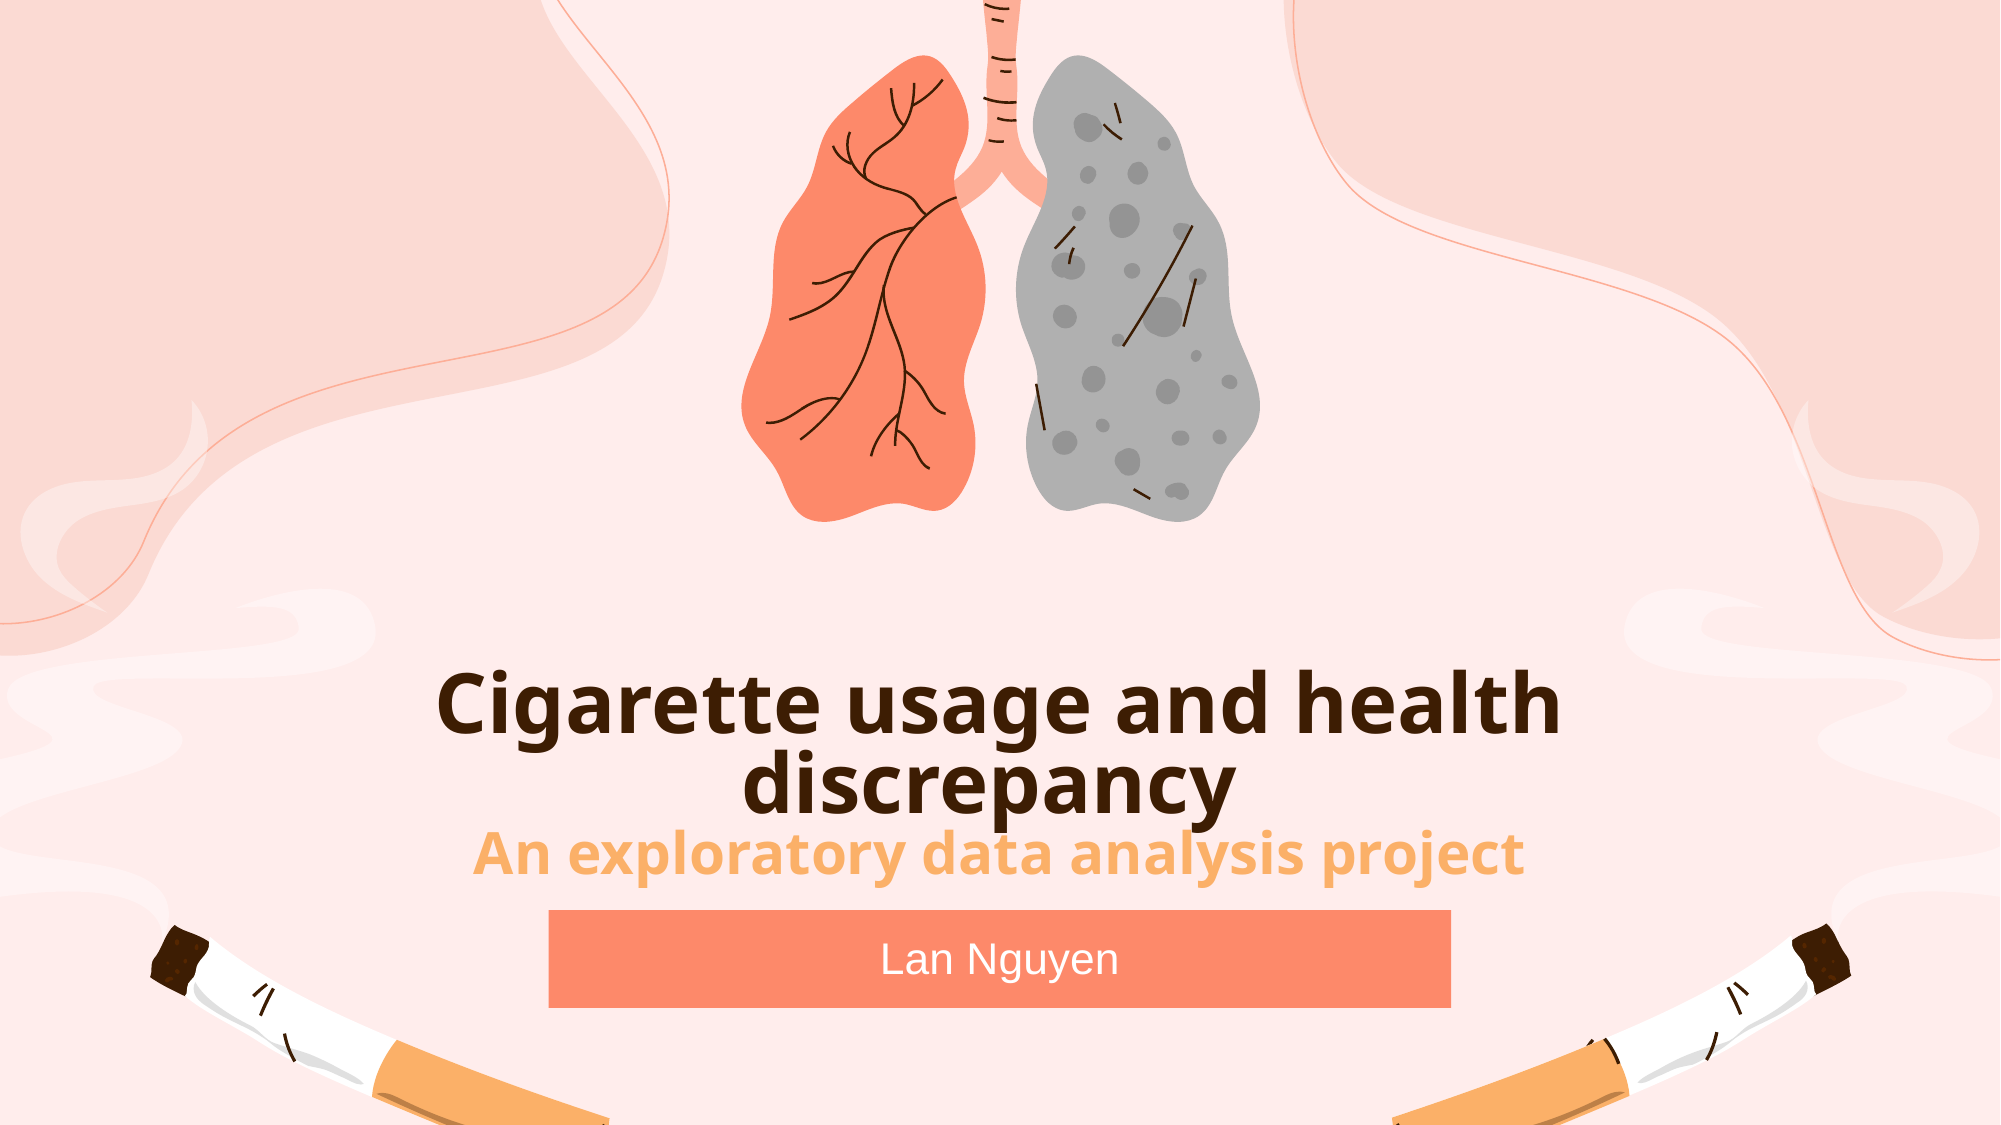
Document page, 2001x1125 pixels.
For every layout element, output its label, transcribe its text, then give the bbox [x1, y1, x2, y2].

title Cigarette usage and health discrepancy An exploratory data analysis project [614, 521, 1386, 906]
subtitle Lan Nguyen [614, 910, 1386, 1008]
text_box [1391, 399, 2000, 1125]
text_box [731, 0, 1271, 522]
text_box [0, 399, 610, 1125]
